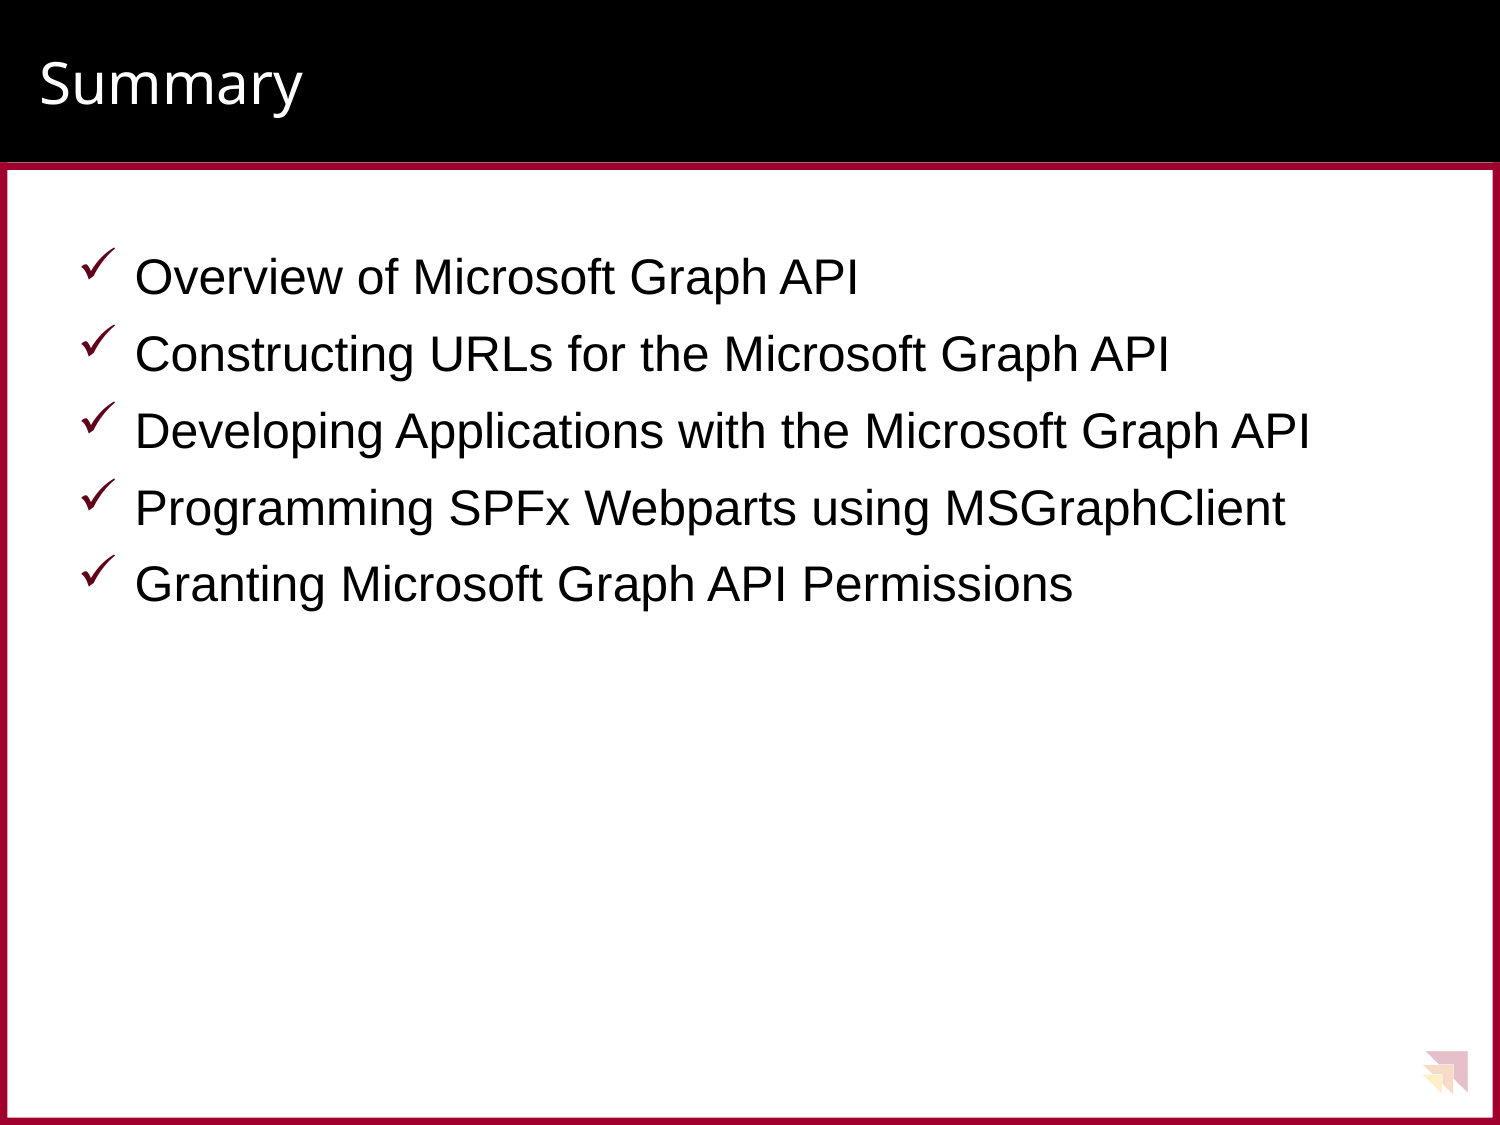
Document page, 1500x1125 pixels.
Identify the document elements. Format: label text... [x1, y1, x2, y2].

list Overview of Microsoft Graph API Constructing URLs for the Microsoft Graph API Developing Applications with the Microsoft Graph API Programming SPFx Webparts using MSGraphClient Granting Microsoft Graph API Permissions [62, 237, 1438, 1088]
title Summary [24, 12, 1438, 150]
